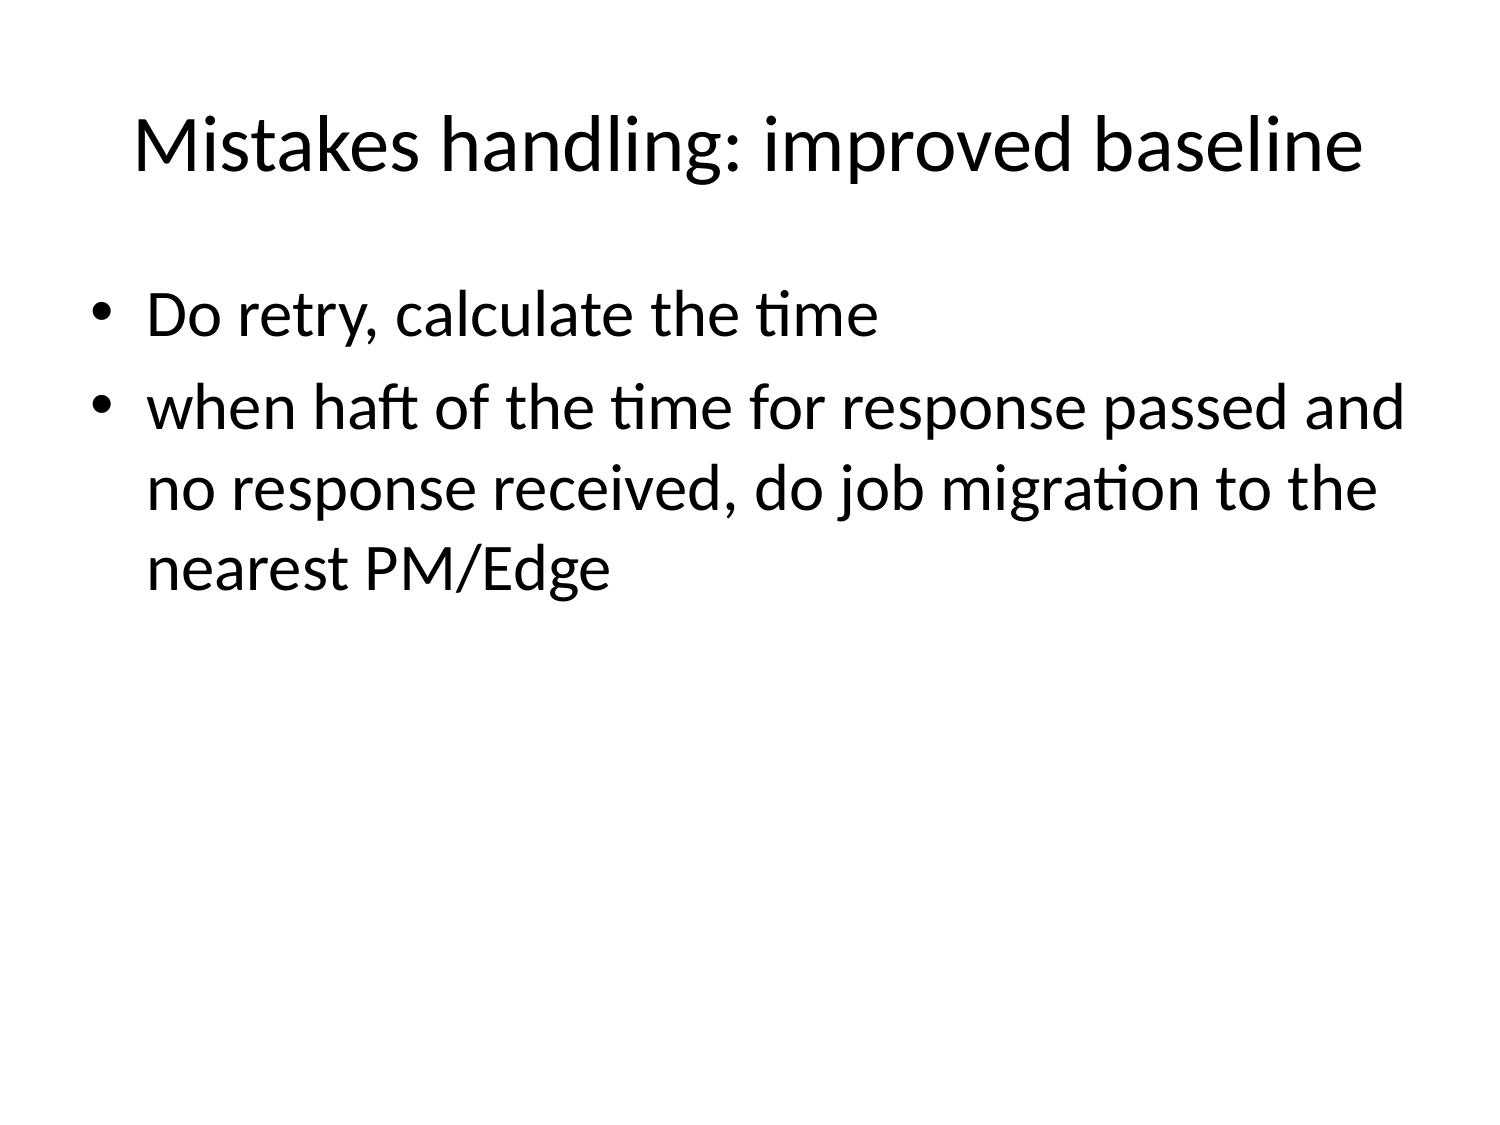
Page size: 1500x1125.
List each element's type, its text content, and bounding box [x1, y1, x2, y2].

title Mistakes handling: improved baseline [75, 45, 1425, 233]
list Do retry, calculate the time when haft of the time for response passed and no response received, do job migration to the nearest PM/Edge [75, 262, 1425, 1005]
